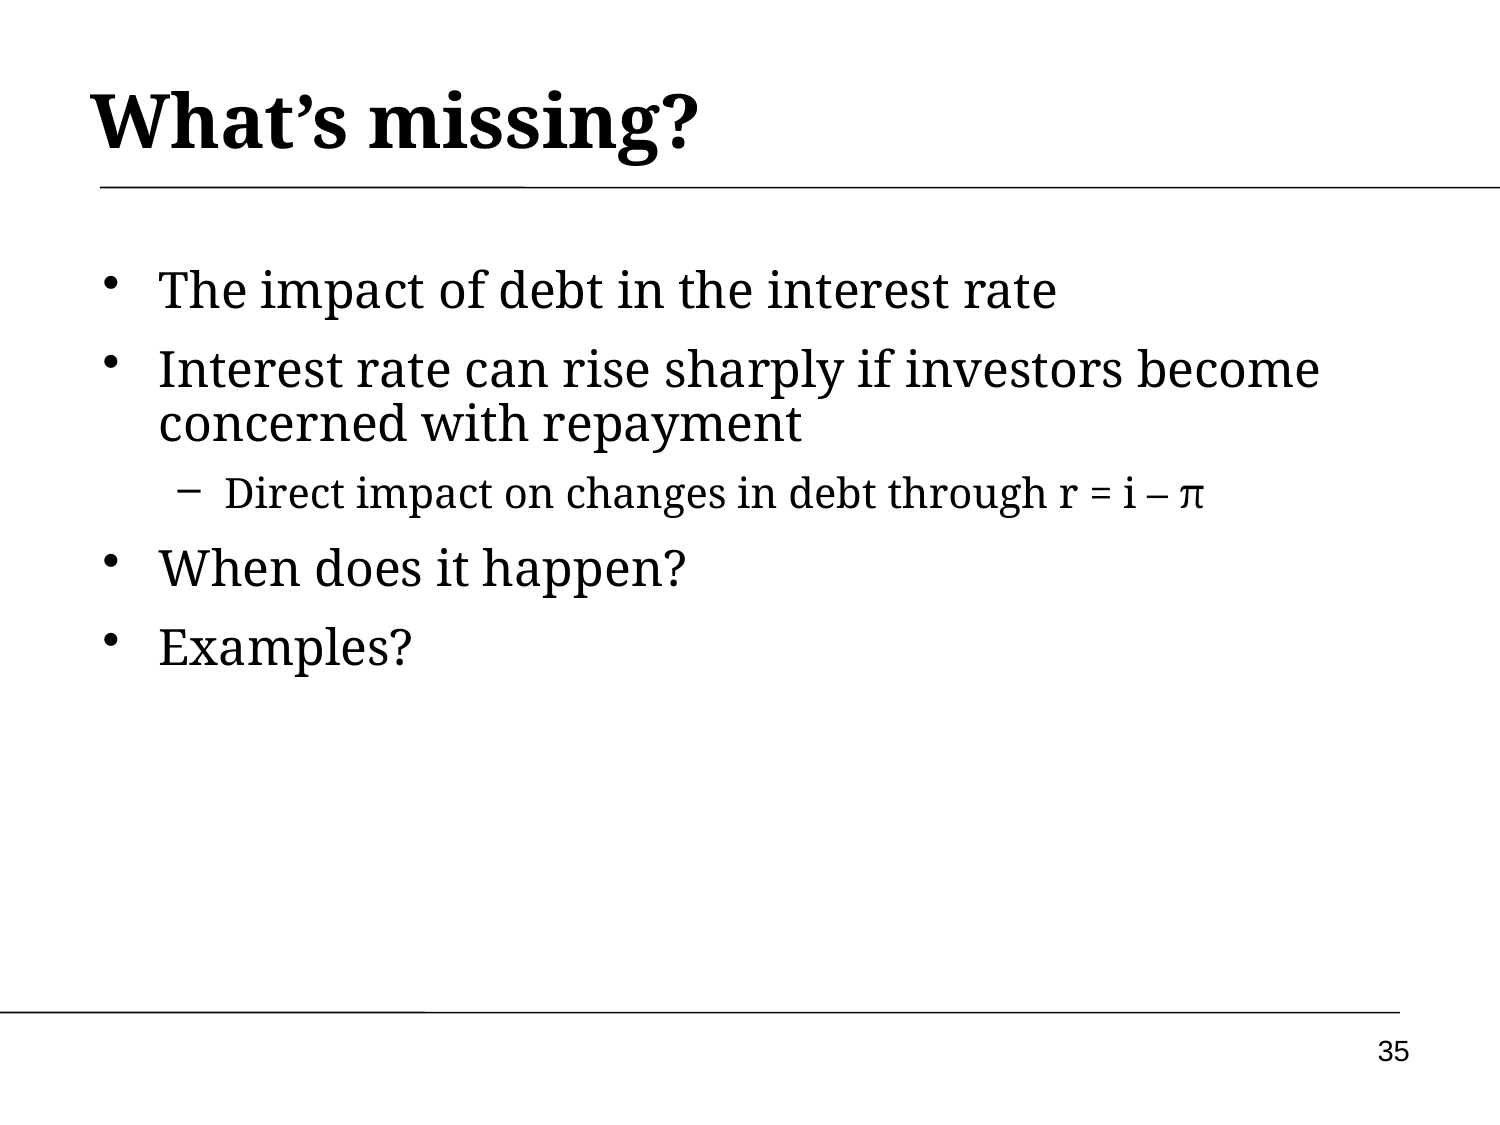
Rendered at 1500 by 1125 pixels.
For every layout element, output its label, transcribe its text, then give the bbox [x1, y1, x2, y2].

title What’s missing? [74, 49, 1426, 188]
slide_number 35 [1074, 1024, 1426, 1103]
list The impact of debt in the interest rate Interest rate can rise sharply if investors become concerned with repayment Direct impact on changes in debt through r = i – π When does it happen? Examples? [87, 257, 1438, 926]
